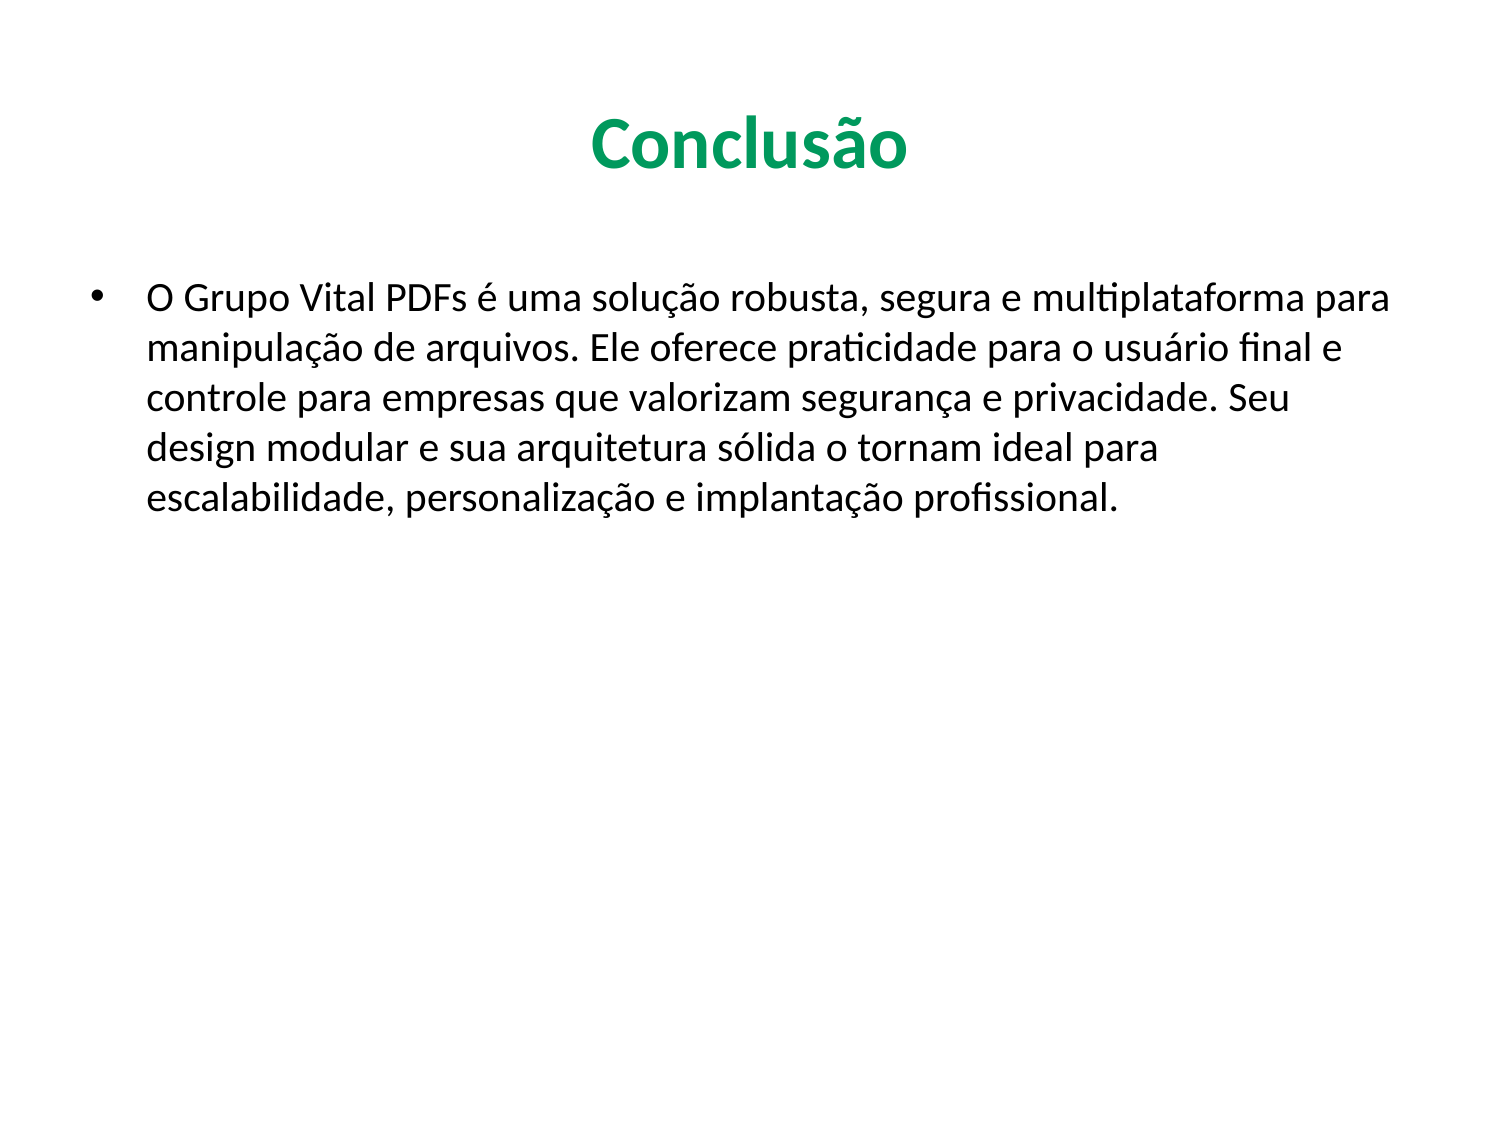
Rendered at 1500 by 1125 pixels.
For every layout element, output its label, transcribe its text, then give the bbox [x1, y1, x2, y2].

list O Grupo Vital PDFs é uma solução robusta, segura e multiplataforma para manipulação de arquivos. Ele oferece praticidade para o usuário final e controle para empresas que valorizam segurança e privacidade. Seu design modular e sua arquitetura sólida o tornam ideal para escalabilidade, personalização e implantação profissional. [75, 262, 1425, 1005]
title Conclusão [75, 45, 1425, 233]
